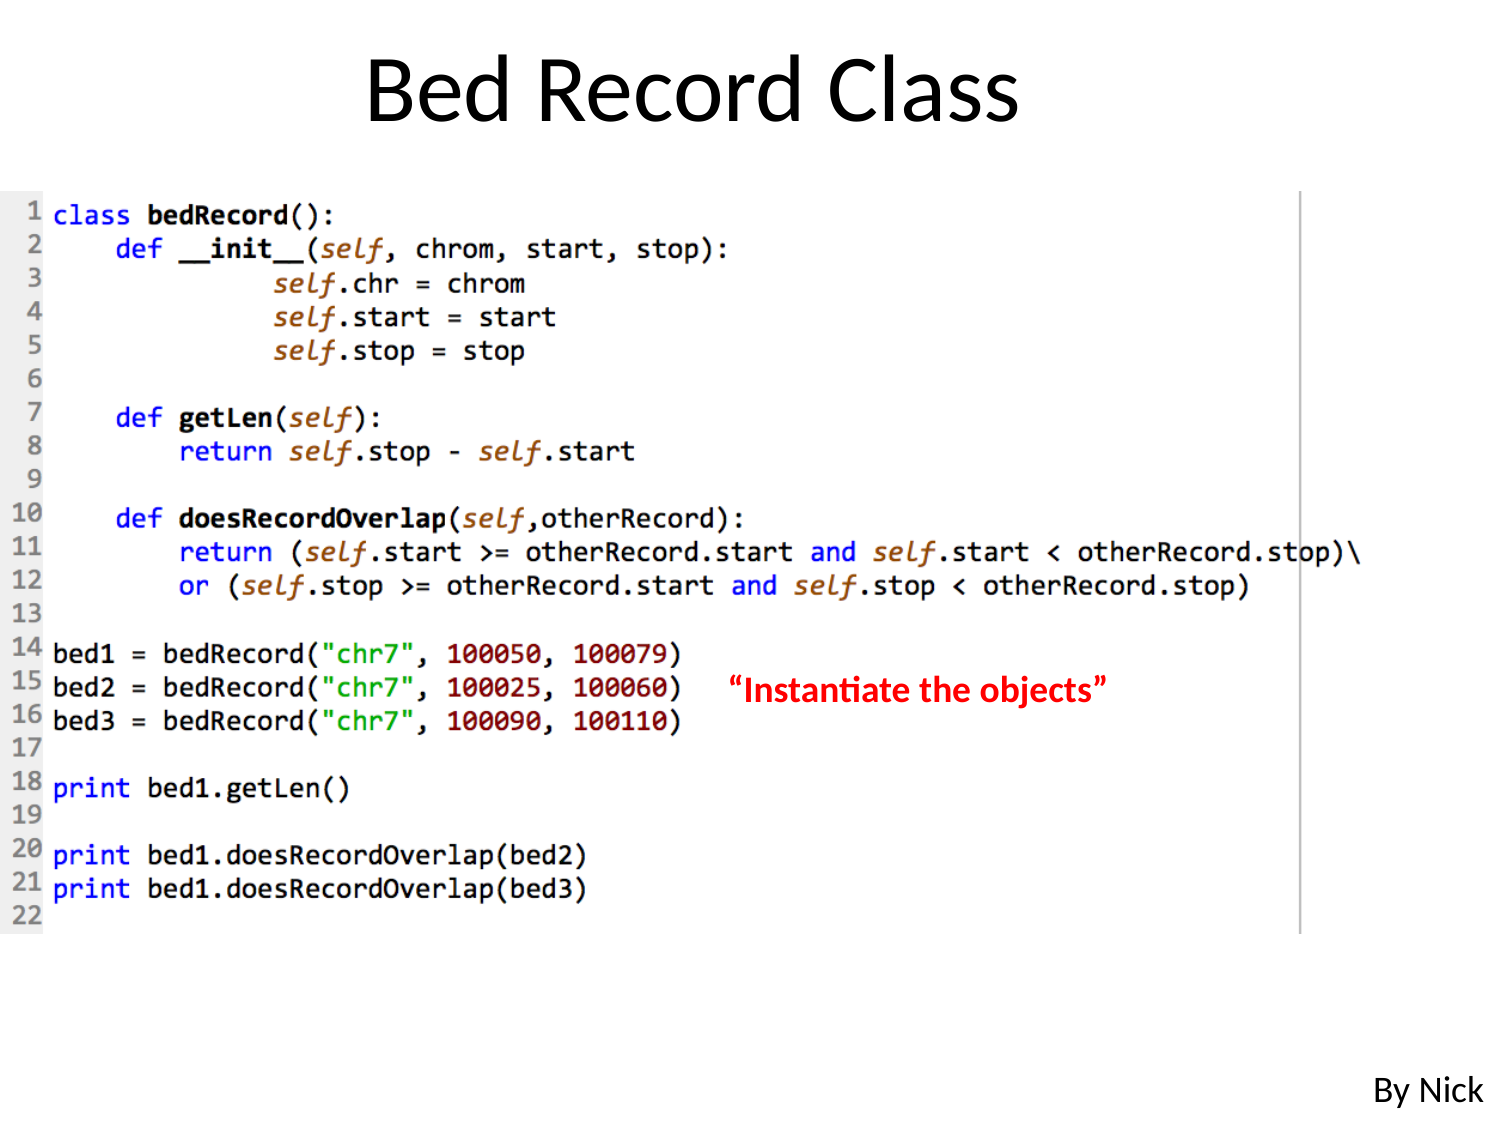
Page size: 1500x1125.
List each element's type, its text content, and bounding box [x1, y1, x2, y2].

picture [0, 191, 1500, 934]
text_box Bed Record Class [358, 19, 1029, 147]
text_box By Nick [1358, 1057, 1499, 1118]
